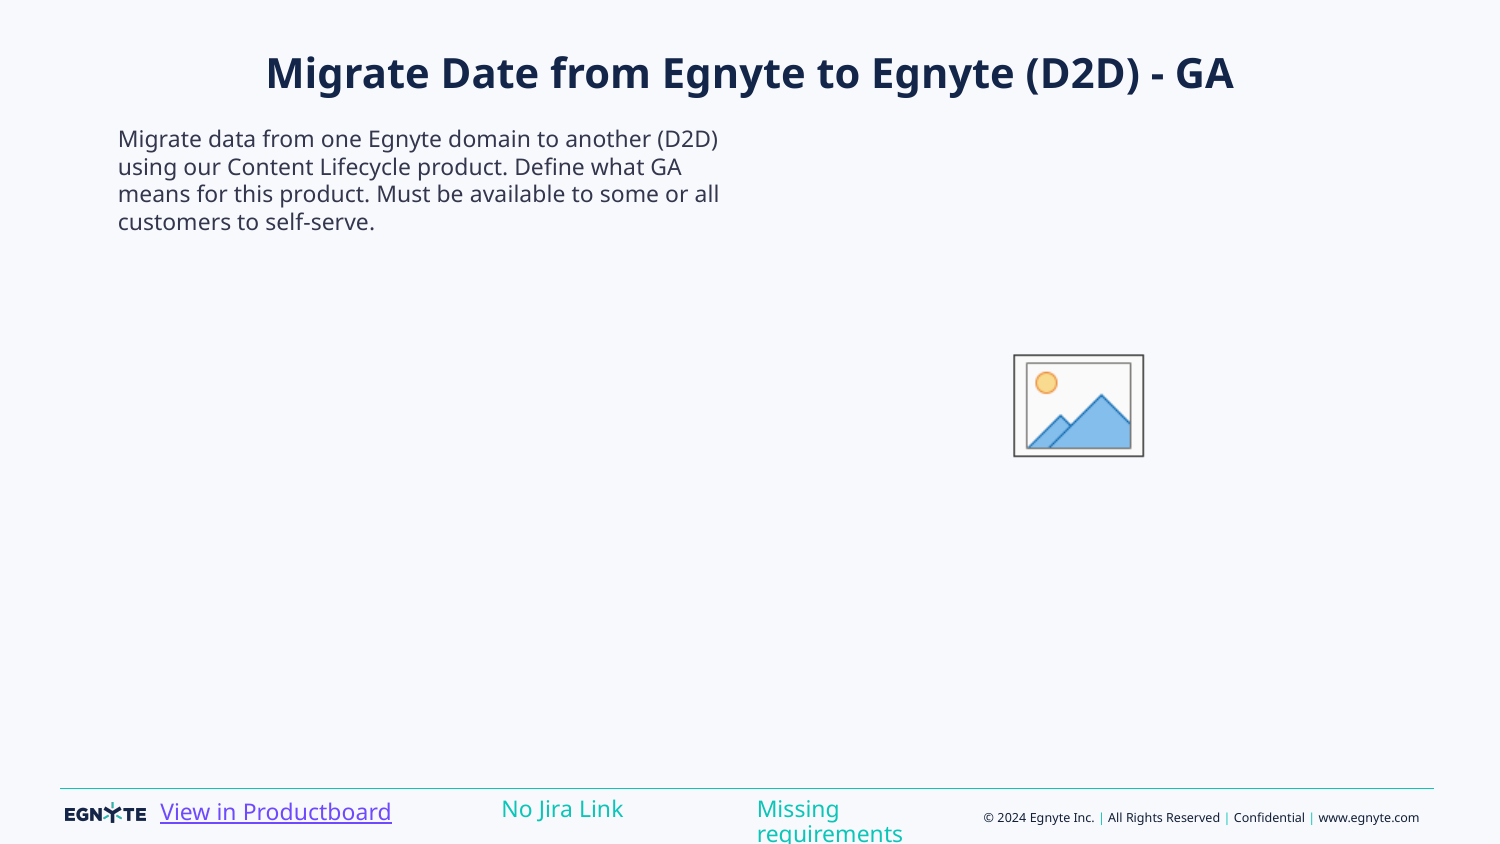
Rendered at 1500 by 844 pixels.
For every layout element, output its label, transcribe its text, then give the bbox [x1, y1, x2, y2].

list Missing requirements [742, 790, 997, 835]
picture [761, 119, 1397, 693]
list View in Productboard [145, 790, 486, 835]
list No Jira Link [486, 790, 741, 835]
list Migrate data from one Egnyte domain to another (D2D) using our Content Lifecycle product. Define what GA means for this product. Must be available to some or all customers to self-serve. [103, 117, 741, 693]
picture [65, 802, 145, 823]
title Migrate Date from Egnyte to Egnyte (D2D) - GA [103, 44, 1397, 106]
